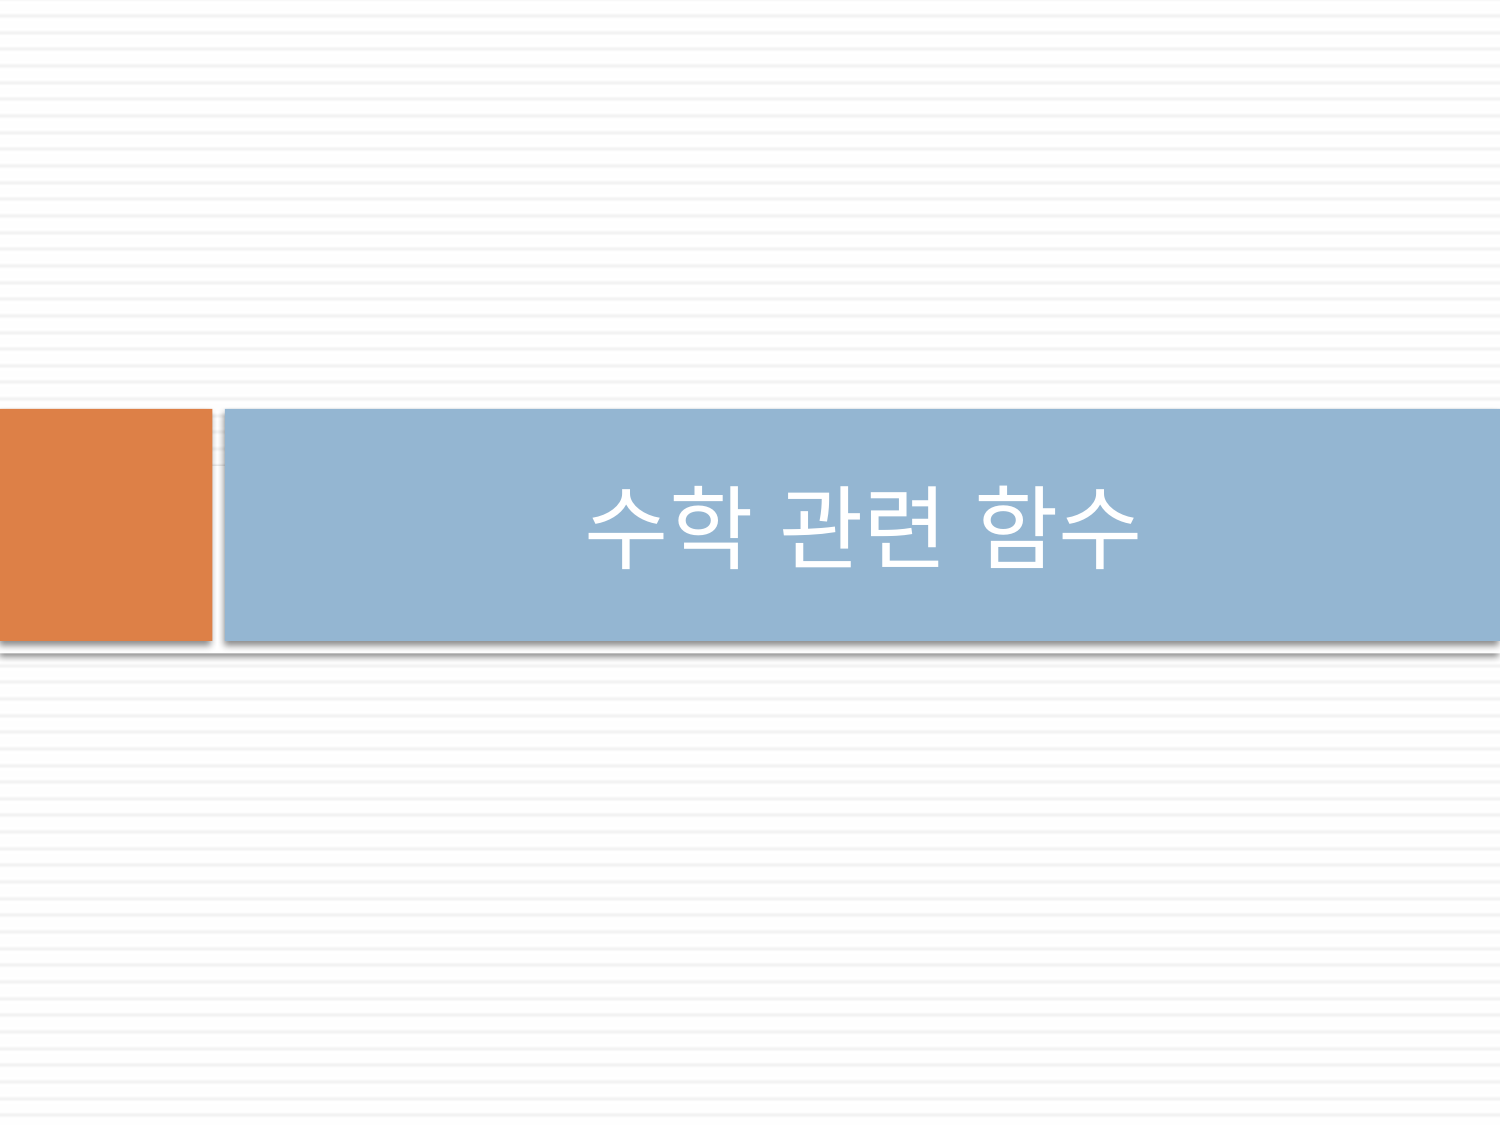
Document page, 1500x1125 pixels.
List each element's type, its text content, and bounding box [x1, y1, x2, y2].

title 수학 관련 함수 [238, 444, 1489, 607]
